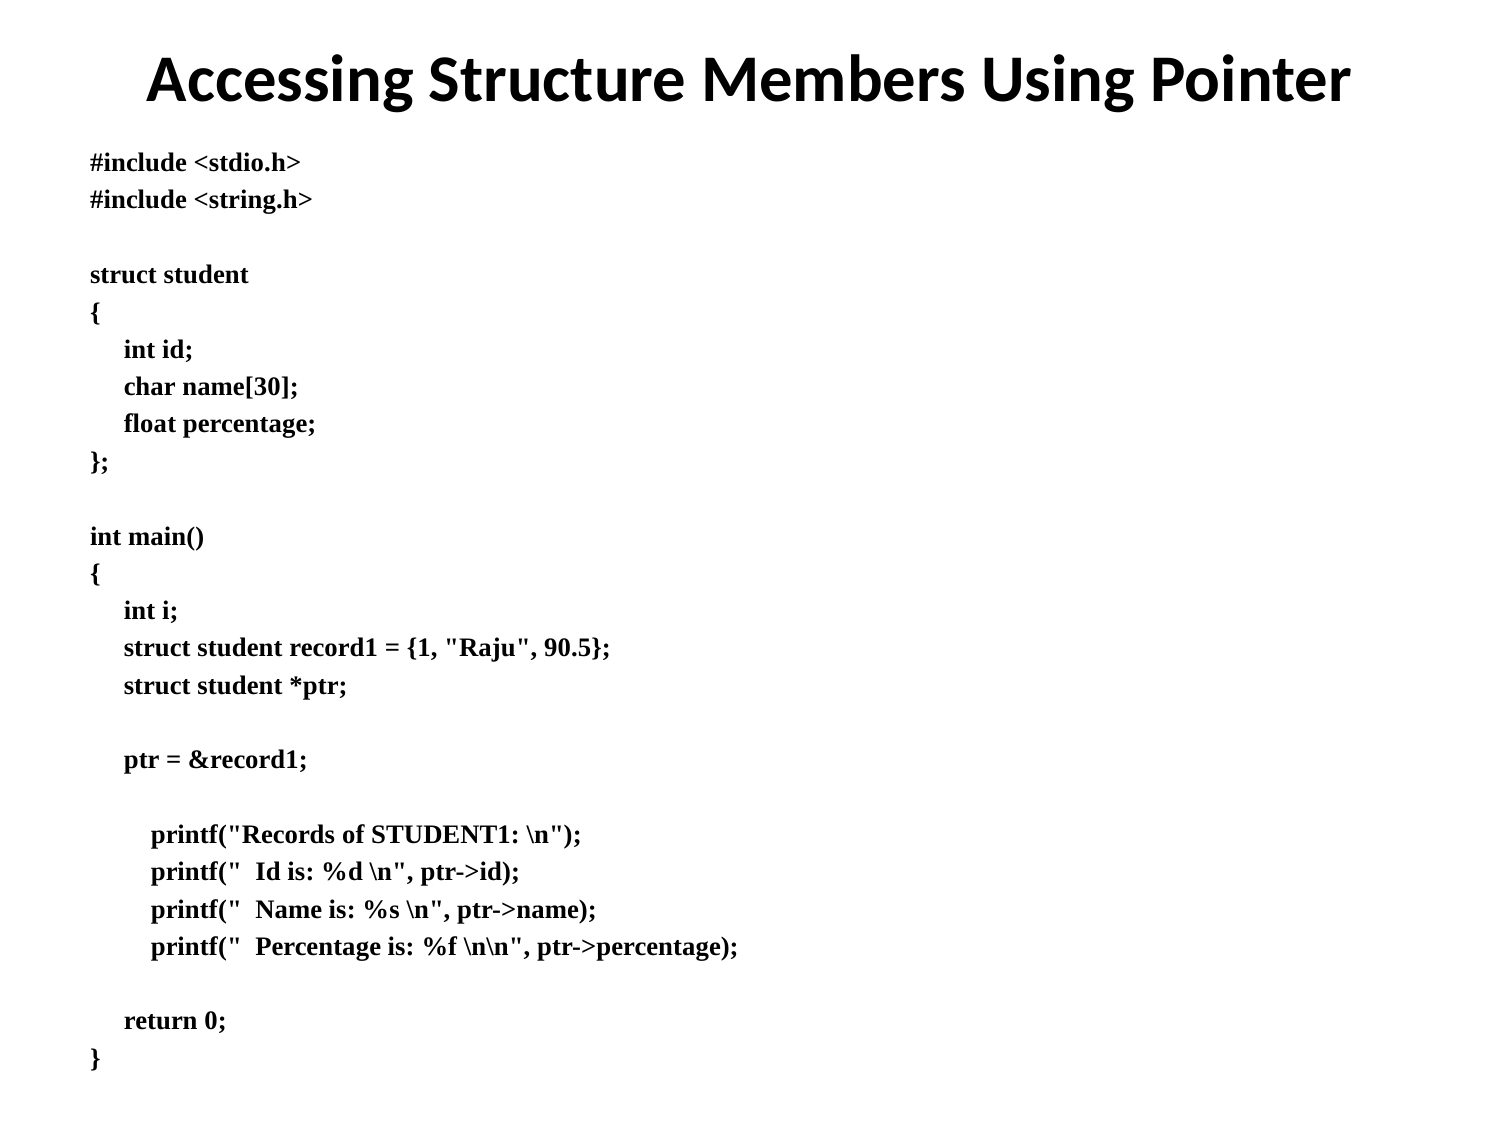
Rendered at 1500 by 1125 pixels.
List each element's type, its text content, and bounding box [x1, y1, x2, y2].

list #include <stdio.h> #include <string.h> struct student { int id; char name[30]; float percentage; }; int main() { int i; struct student record1 = {1, "Raju", 90.5}; struct student *ptr; ptr = &record1; printf("Records of STUDENT1: \n"); printf(" Id is: %d \n", ptr->id); printf(" Name is: %s \n", ptr->name); printf(" Percentage is: %f \n\n", ptr->percentage); return 0; } [75, 137, 1425, 1088]
title Accessing Structure Members Using Pointer [75, 12, 1425, 137]
